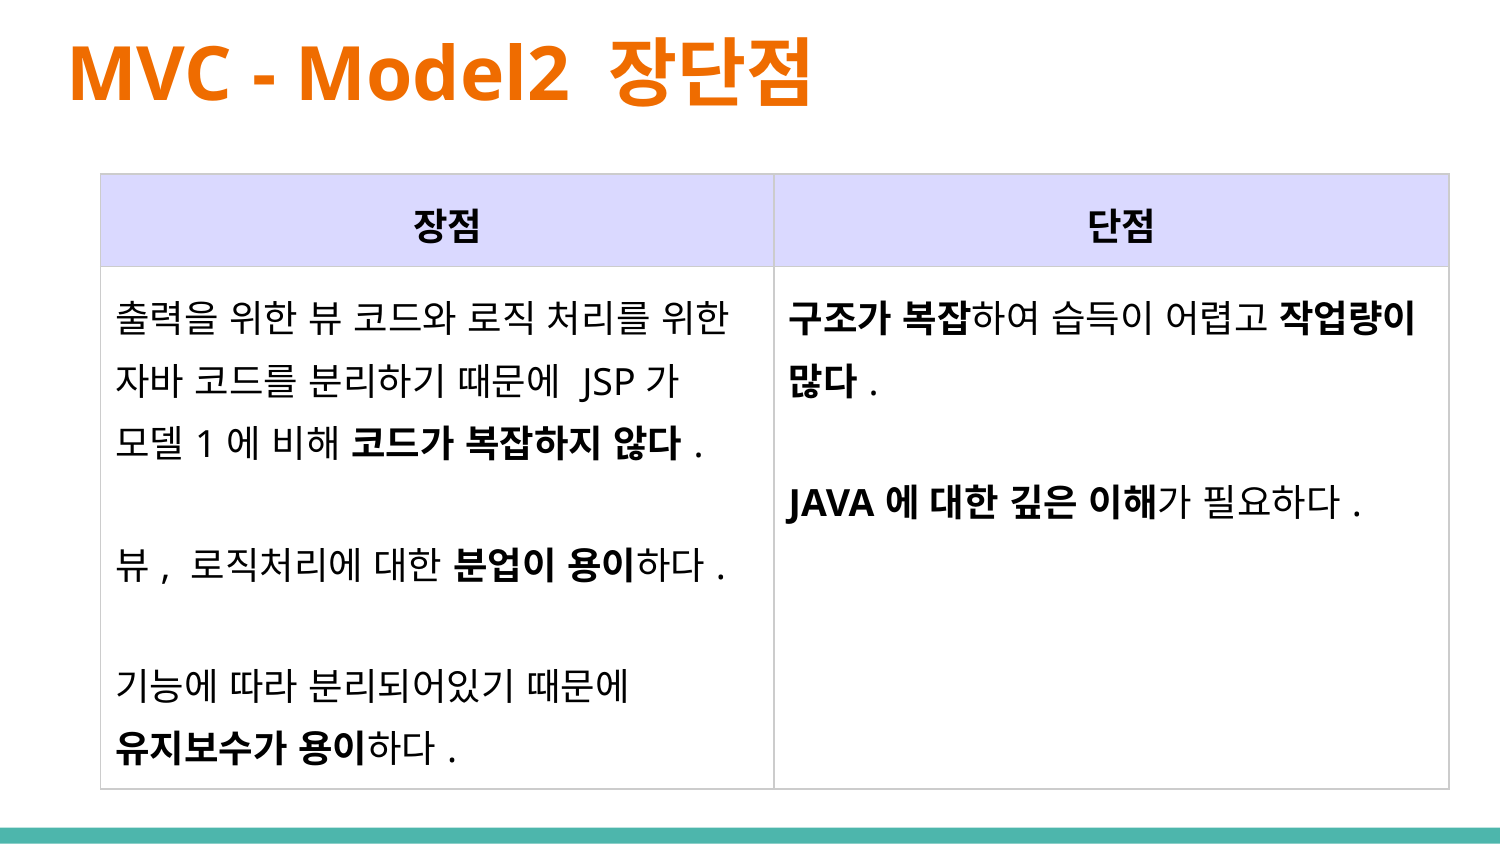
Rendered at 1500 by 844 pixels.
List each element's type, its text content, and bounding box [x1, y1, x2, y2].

table_cell 구조가 복잡하여 습득이 어렵고 작업량이 많다. JAVA에 대한 깊은 이해가 필요하다. [775, 267, 1448, 788]
table_cell 출력을 위한 뷰 코드와 로직 처리를 위한 자바 코드를 분리하기 때문에 JSP가 모델1에 비해 코드가 복잡하지 않다. 뷰, 로직처리에 대한 분업이 용이하다. 기능에 따라 분리되어있기 때문에 유지보수가 용이하다. [101, 267, 773, 788]
table_header 단점 [775, 175, 1448, 266]
table_header 장점 [101, 175, 773, 266]
title MVC - Model2 장단점 [51, 10, 1449, 127]
